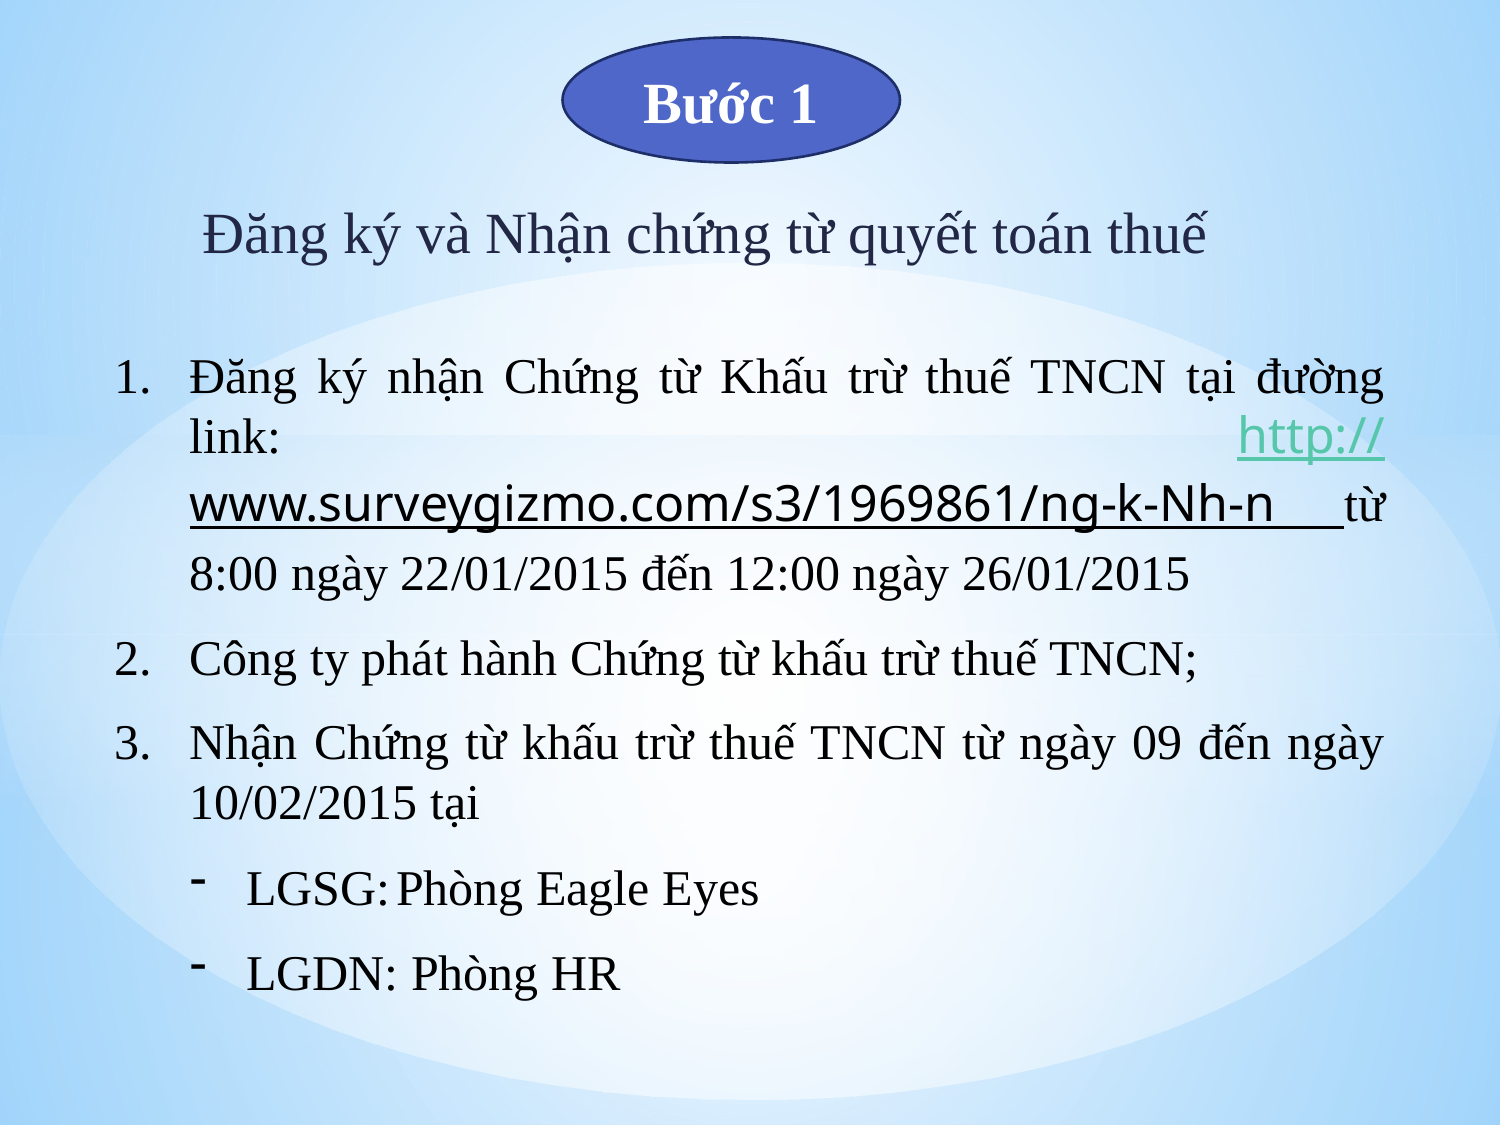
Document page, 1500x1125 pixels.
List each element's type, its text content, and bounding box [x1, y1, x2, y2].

subtitle Đăng ký và Nhận chứng từ quyết toán thuế [187, 187, 1400, 336]
text_box Đăng ký nhận Chứng từ Khấu trừ thuế TNCN tại đường link: http://www.surveygizmo.com/s3/1969861/ng-k-Nh-n từ 8:00 ngày 22/01/2015 đến 12:00 ngày 26/01/2015 Công ty phát hành Chứng từ khấu trừ thuế TNCN; Nhận Chứng từ khấu trừ thuế TNCN từ ngày 09 đến ngày 10/02/2015 tại LGSG: Phòng Eagle Eyes LGDN: Phòng HR [99, 336, 1400, 1008]
text_box Bước 1 [561, 36, 902, 164]
